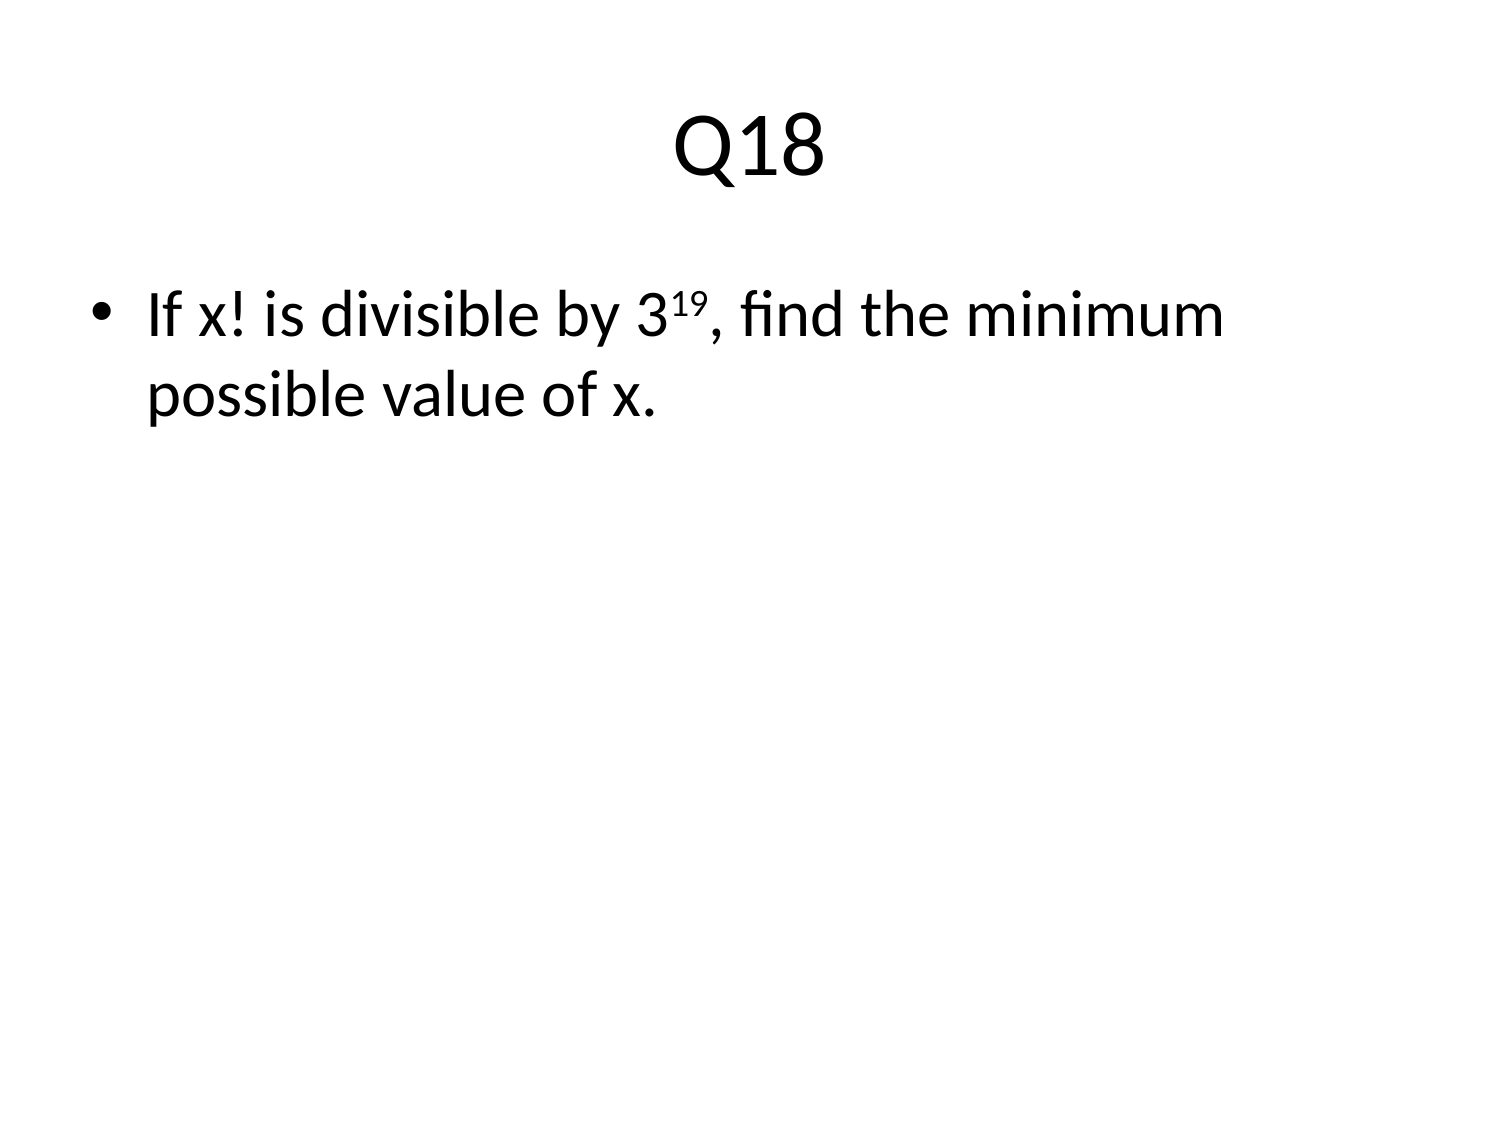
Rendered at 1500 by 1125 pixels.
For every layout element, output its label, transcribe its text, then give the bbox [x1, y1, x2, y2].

list If x! is divisible by 319, find the minimum possible value of x. [75, 262, 1425, 1005]
title Q18 [75, 45, 1425, 233]
